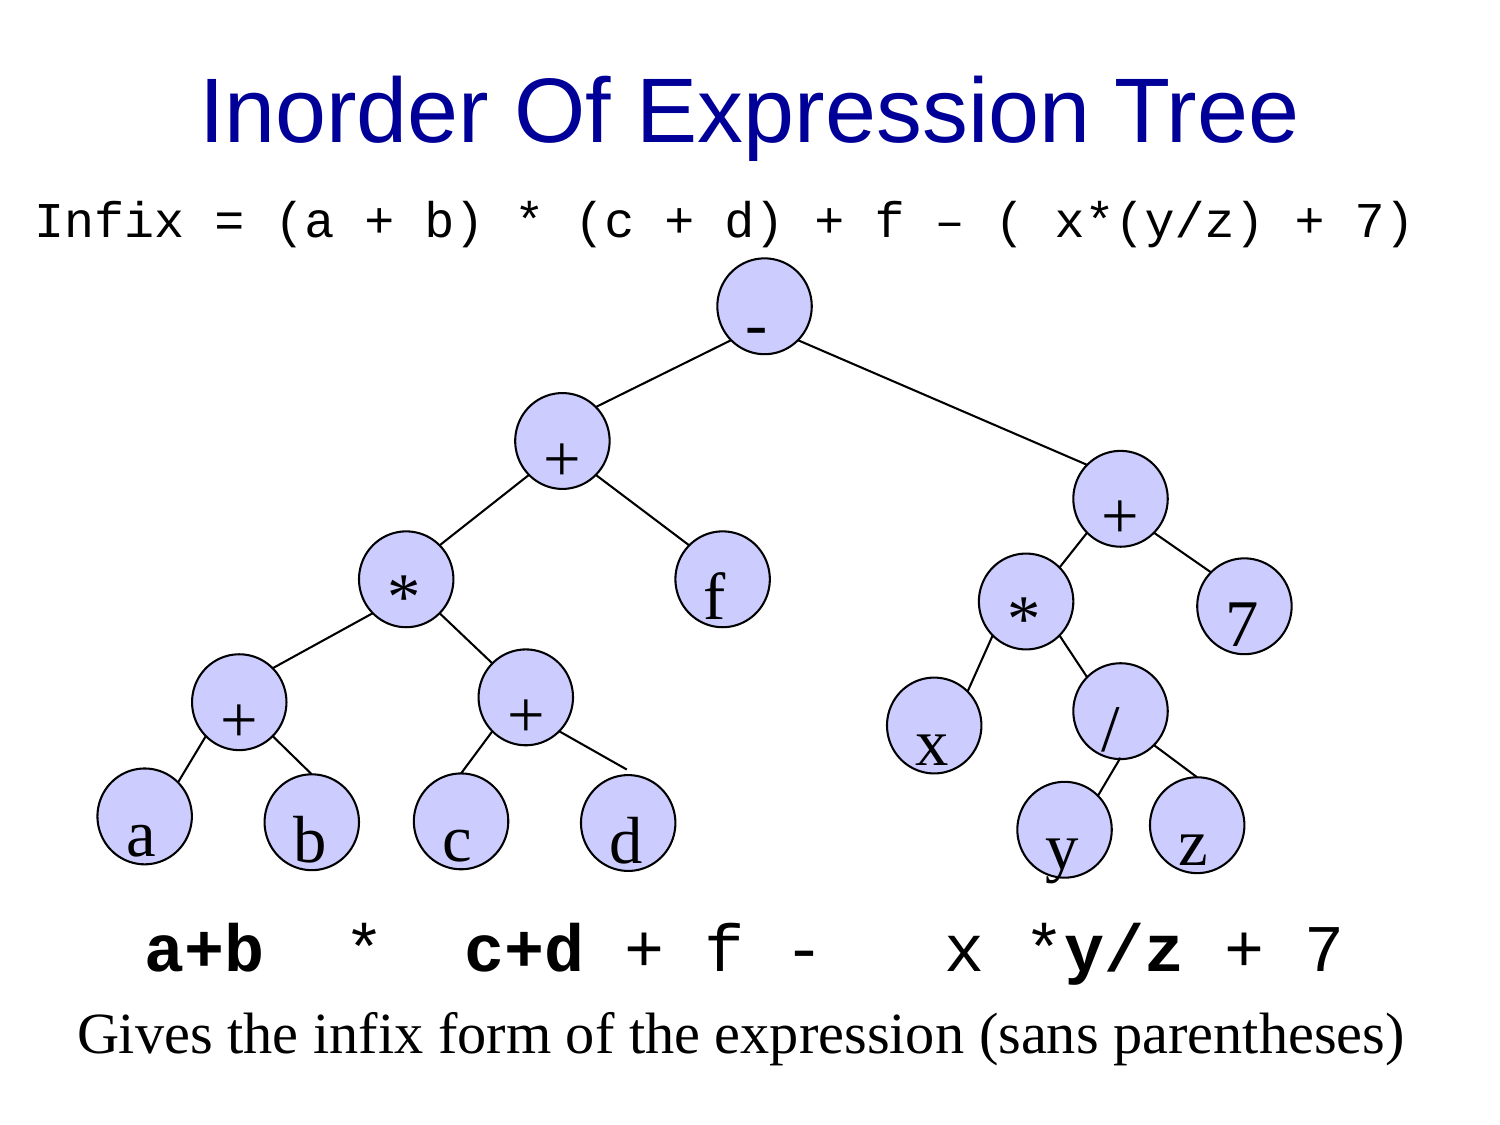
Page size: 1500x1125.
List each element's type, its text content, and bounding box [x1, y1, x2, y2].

text_box + [1073, 450, 1168, 547]
text_box z [1149, 777, 1245, 874]
title Inorder Of Expression Tree [112, 24, 1388, 180]
text_box + [478, 649, 574, 746]
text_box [1059, 635, 1088, 678]
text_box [461, 731, 493, 774]
text_box a [97, 768, 192, 865]
text_box f [675, 531, 770, 628]
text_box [595, 474, 690, 546]
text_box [797, 340, 1088, 465]
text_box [1059, 532, 1088, 568]
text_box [177, 736, 206, 783]
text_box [272, 613, 373, 669]
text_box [559, 731, 627, 770]
text_box + [192, 654, 287, 751]
text_box c [413, 773, 509, 870]
text_box * [358, 531, 454, 628]
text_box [1153, 532, 1211, 573]
text_box b [264, 774, 359, 871]
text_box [272, 736, 312, 775]
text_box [439, 613, 493, 664]
text_box Infix = (a + b) * (c + d) + f – ( x*(y/z) + 7) [9, 180, 1460, 255]
text_box / [1073, 663, 1168, 760]
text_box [1153, 745, 1198, 778]
text_box - [717, 258, 812, 355]
text_box 7 [1197, 558, 1292, 655]
text_box * [978, 553, 1074, 650]
text_box x [887, 677, 982, 774]
text_box + [515, 393, 610, 489]
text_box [1097, 759, 1121, 796]
text_box a+b * c+d + f - x *y/z + 7 [49, 897, 1500, 992]
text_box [967, 635, 993, 692]
text_box d [580, 775, 676, 871]
text_box y [1017, 781, 1112, 878]
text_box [439, 474, 529, 546]
text_box Gives the infix form of the expression (sans parentheses) [62, 992, 1475, 1073]
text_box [595, 340, 732, 408]
